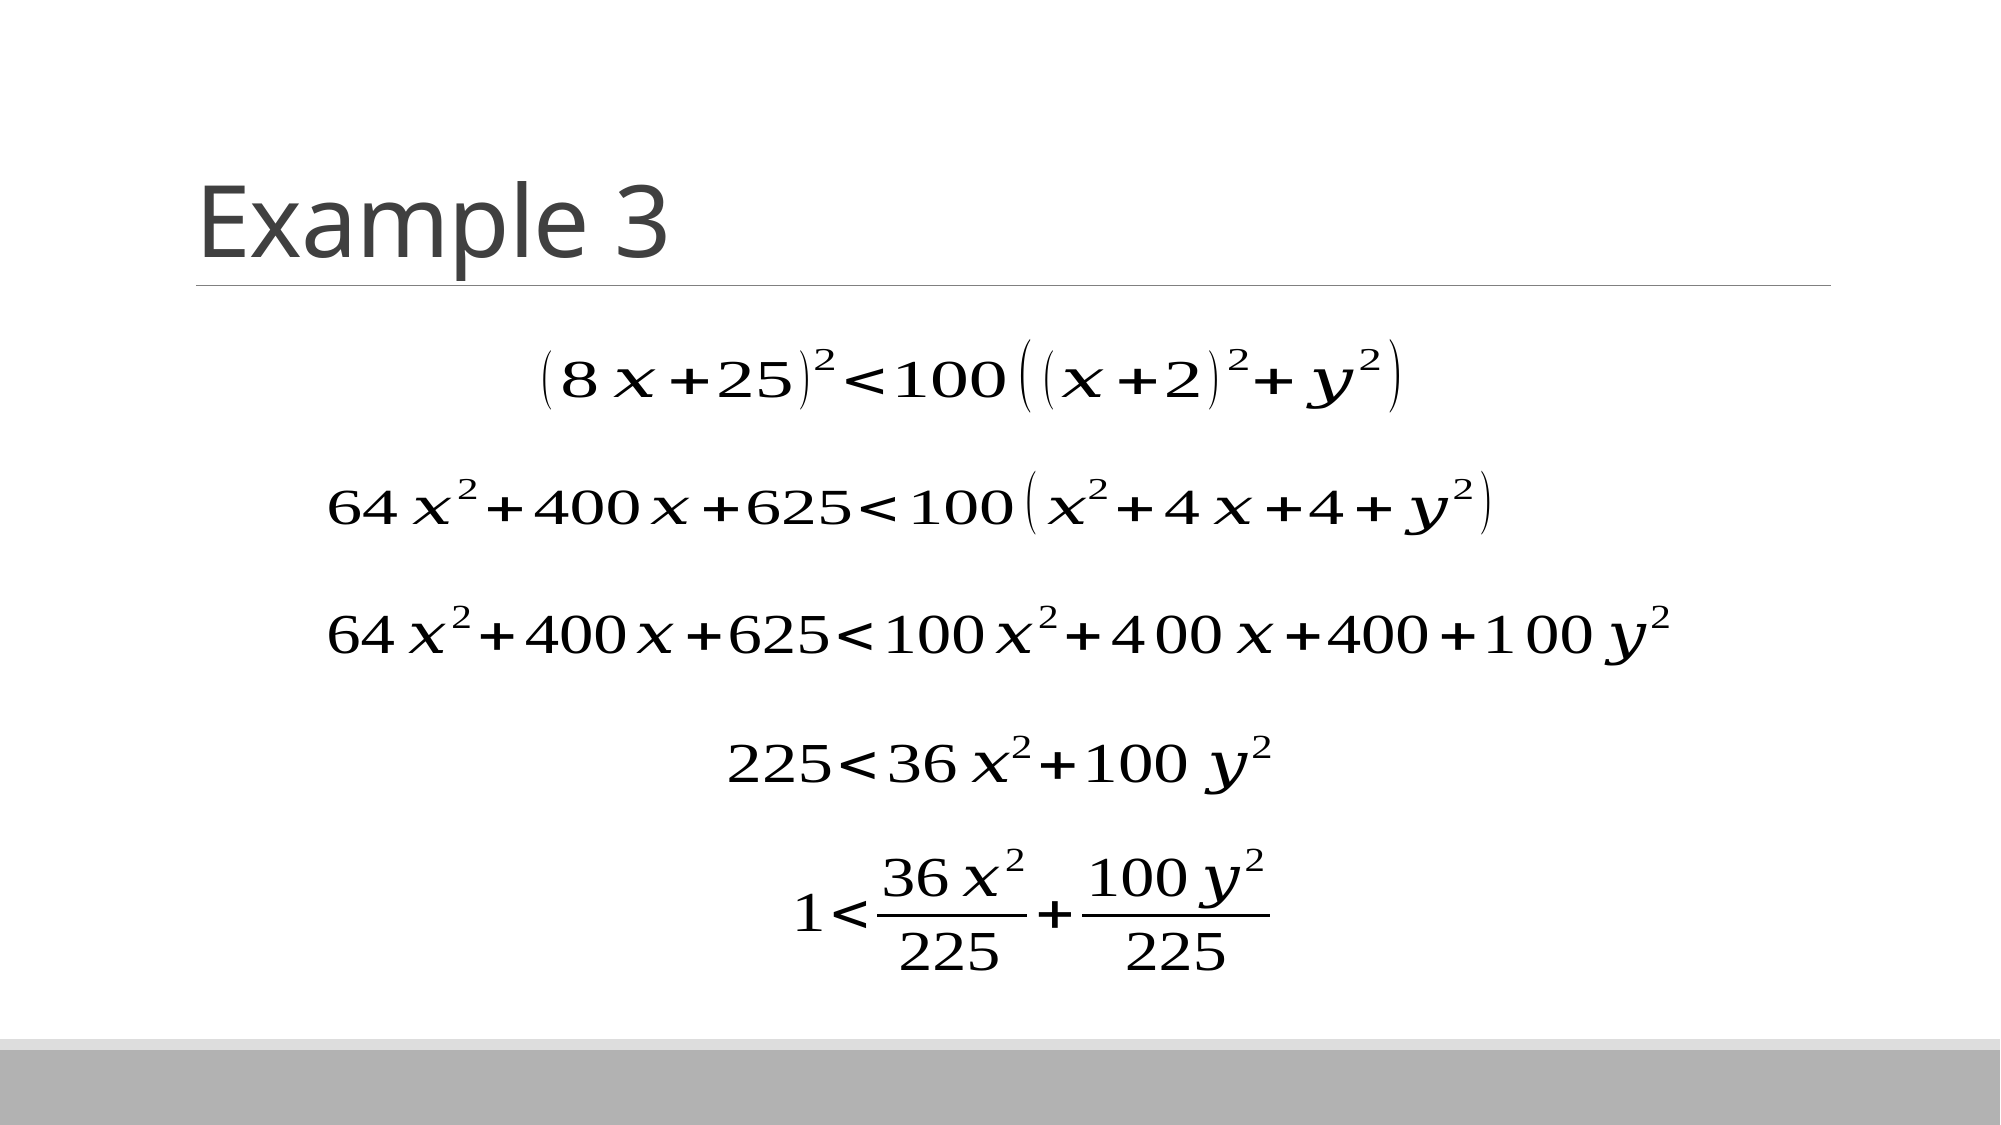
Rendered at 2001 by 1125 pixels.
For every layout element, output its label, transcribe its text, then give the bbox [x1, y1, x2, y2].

title Example 3 [180, 47, 1830, 285]
